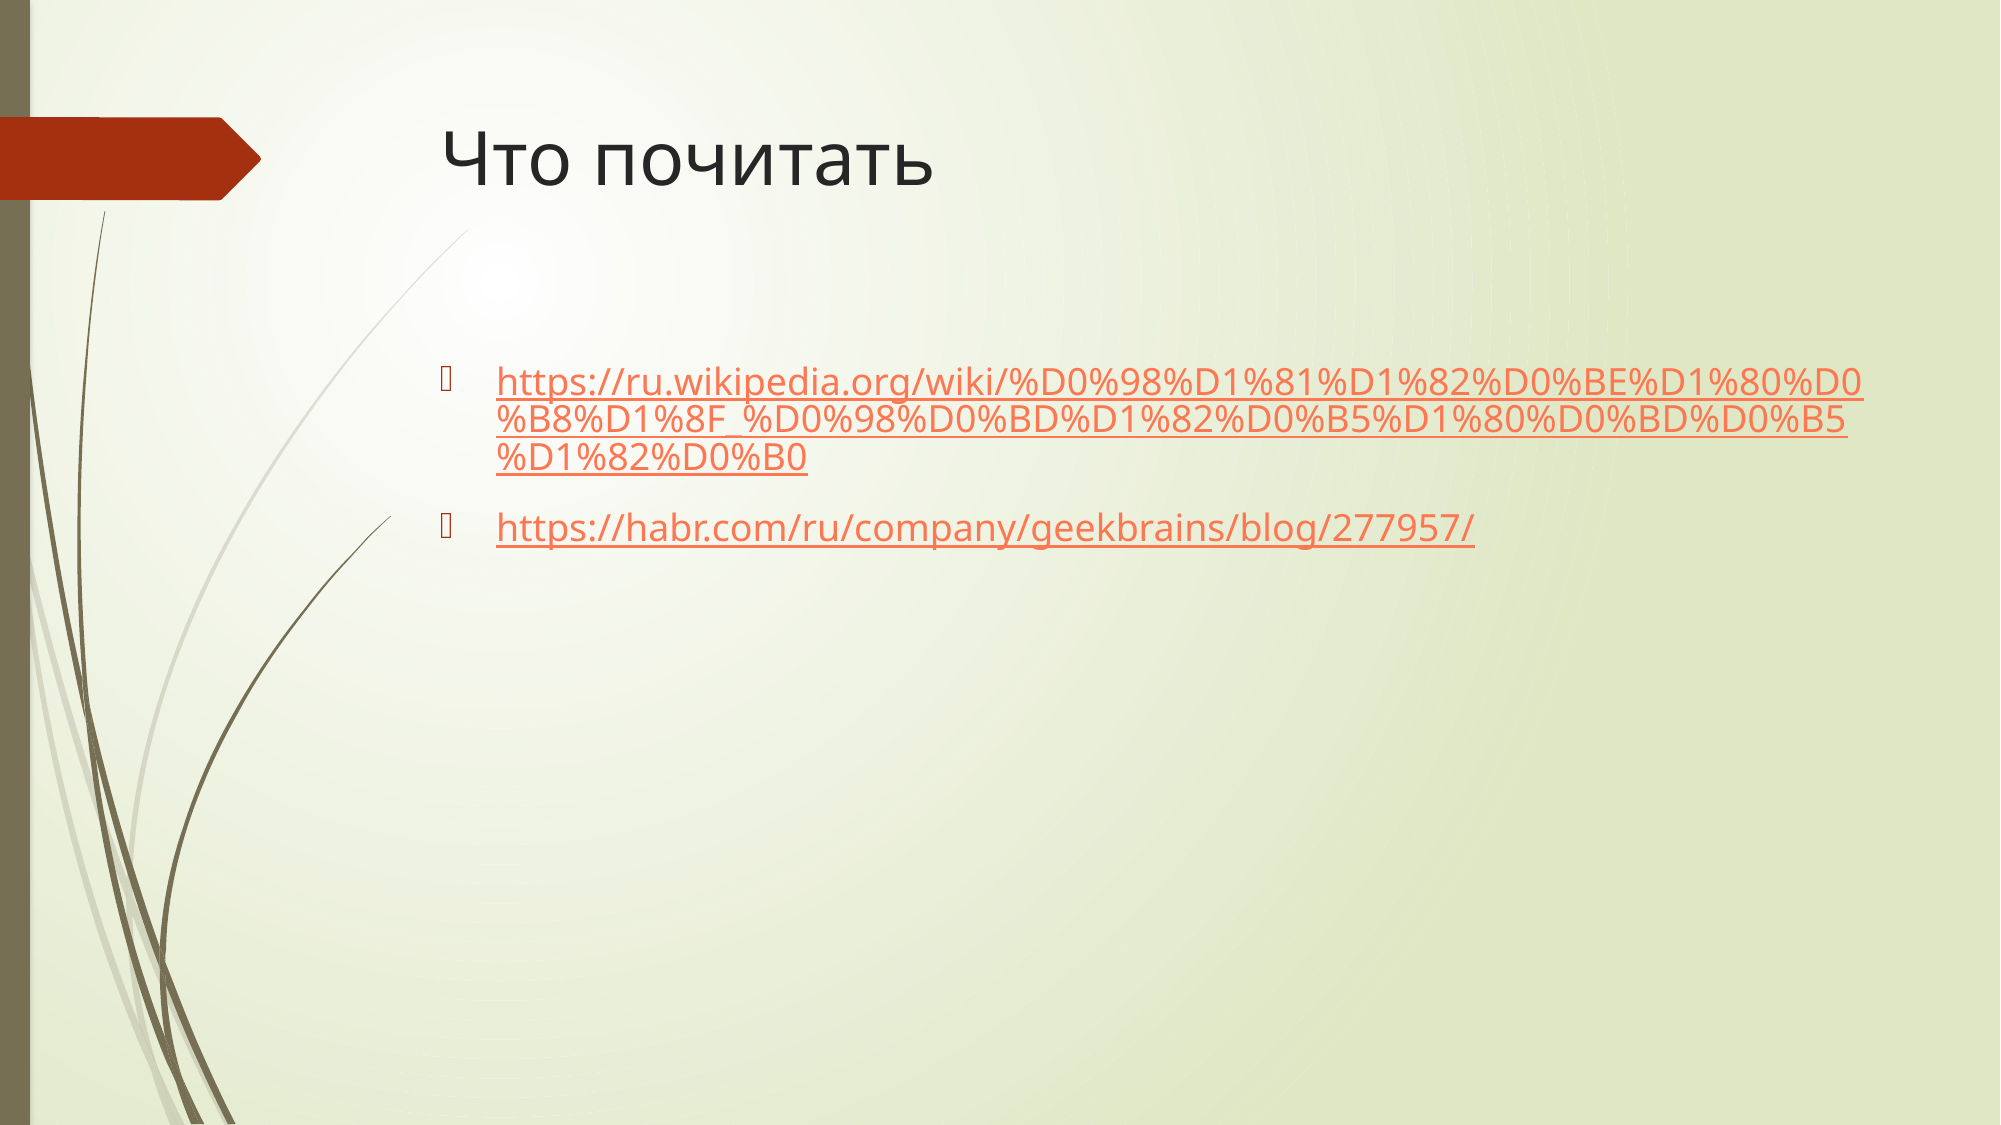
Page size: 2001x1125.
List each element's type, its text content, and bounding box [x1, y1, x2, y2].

list https://ru.wikipedia.org/wiki/%D0%98%D1%81%D1%82%D0%BE%D1%80%D0%B8%D1%8F_%D0%98%D0%BD%D1%82%D0%B5%D1%80%D0%BD%D0%B5%D1%82%D0%B0 https://habr.com/ru/company/geekbrains/blog/277957/ [424, 350, 1888, 970]
title Что почитать [425, 102, 1888, 313]
